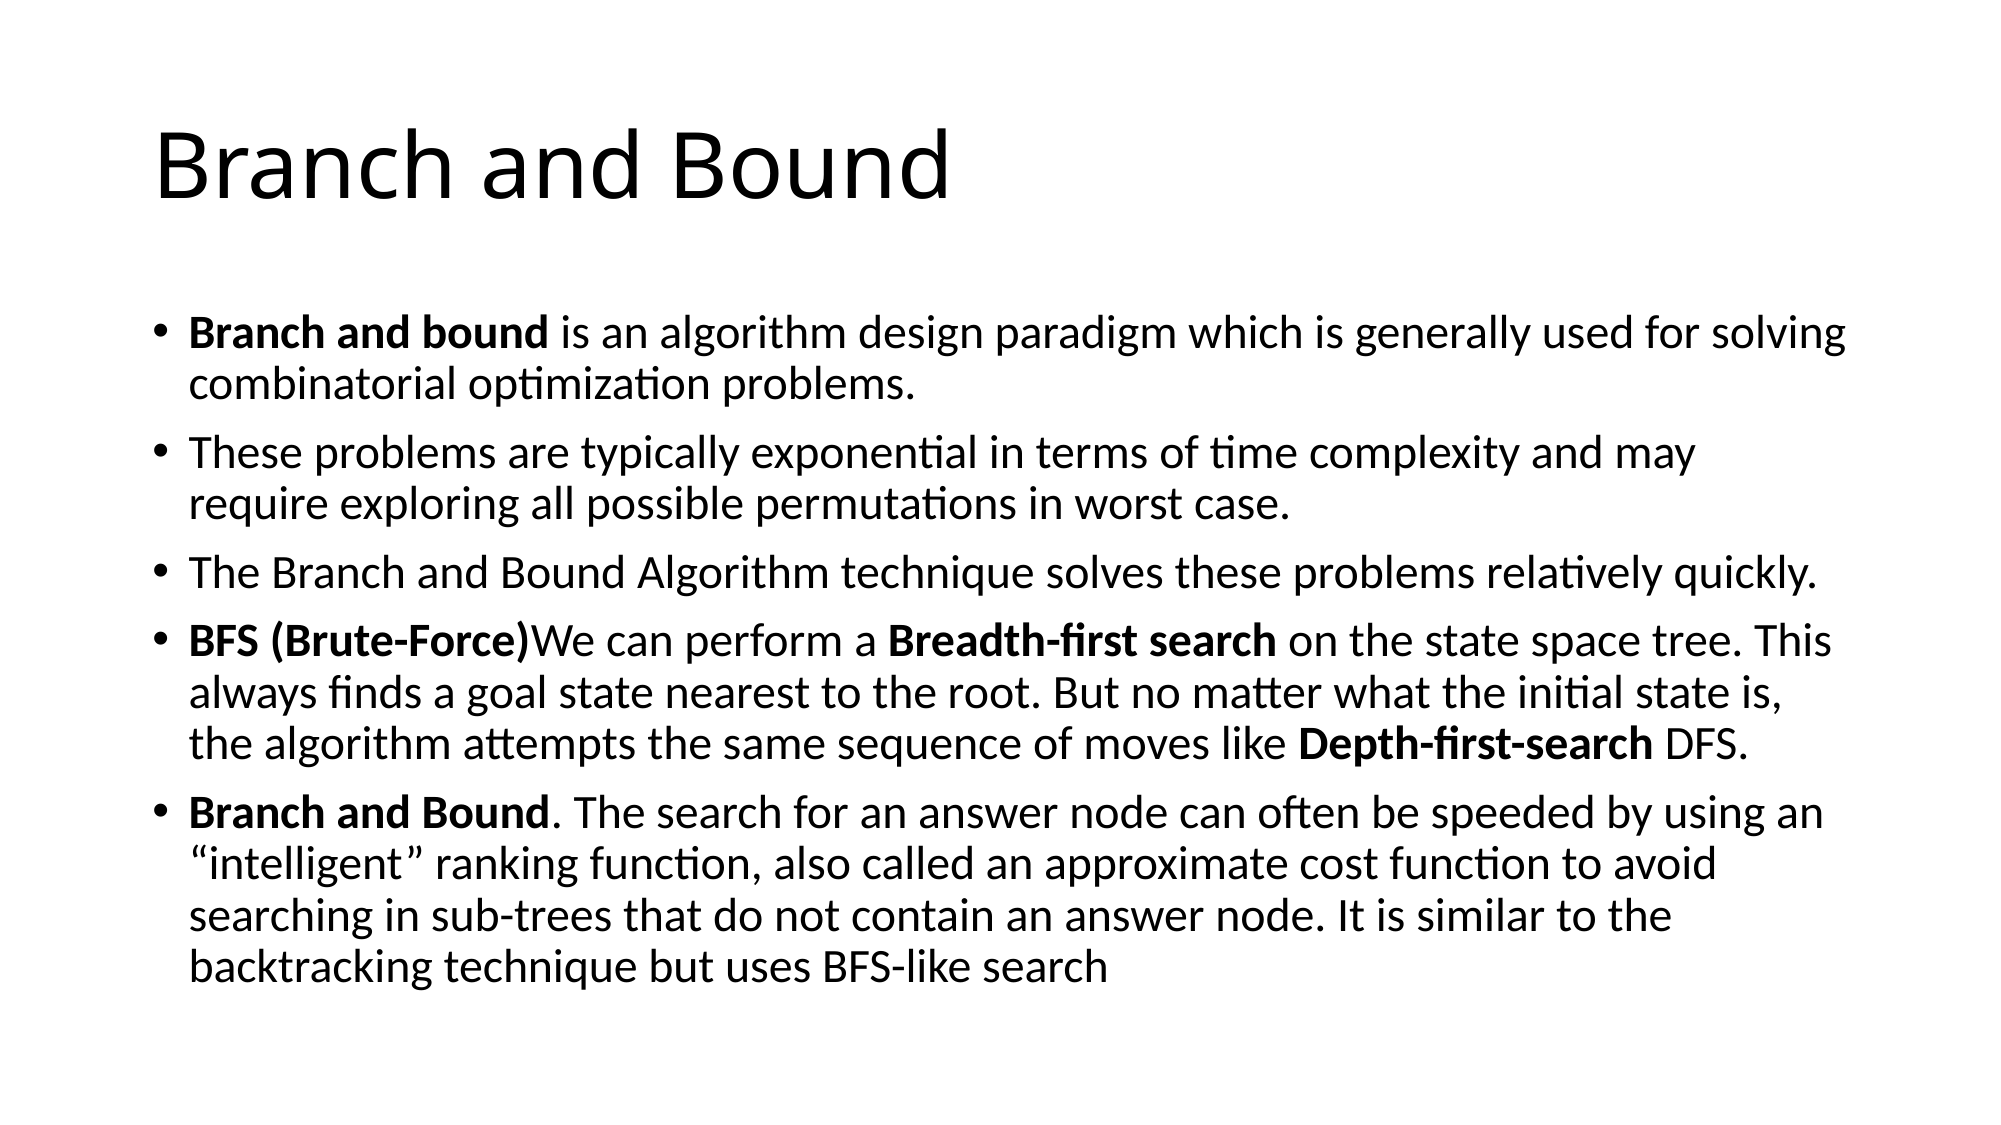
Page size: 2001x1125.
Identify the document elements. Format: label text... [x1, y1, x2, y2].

title Branch and Bound [137, 59, 1863, 278]
list Branch and bound is an algorithm design paradigm which is generally used for solving combinatorial optimization problems. These problems are typically exponential in terms of time complexity and may require exploring all possible permutations in worst case. The Branch and Bound Algorithm technique solves these problems relatively quickly. BFS (Brute-Force)We can perform a Breadth-first search on the state space tree. This always finds a goal state nearest to the root. But no matter what the initial state is, the algorithm attempts the same sequence of moves like Depth-first-search DFS. Branch and Bound. The search for an answer node can often be speeded by using an “intelligent” ranking function, also called an approximate cost function to avoid searching in sub-trees that do not contain an answer node. It is similar to the backtracking technique but uses BFS-like search [137, 299, 1863, 1014]
